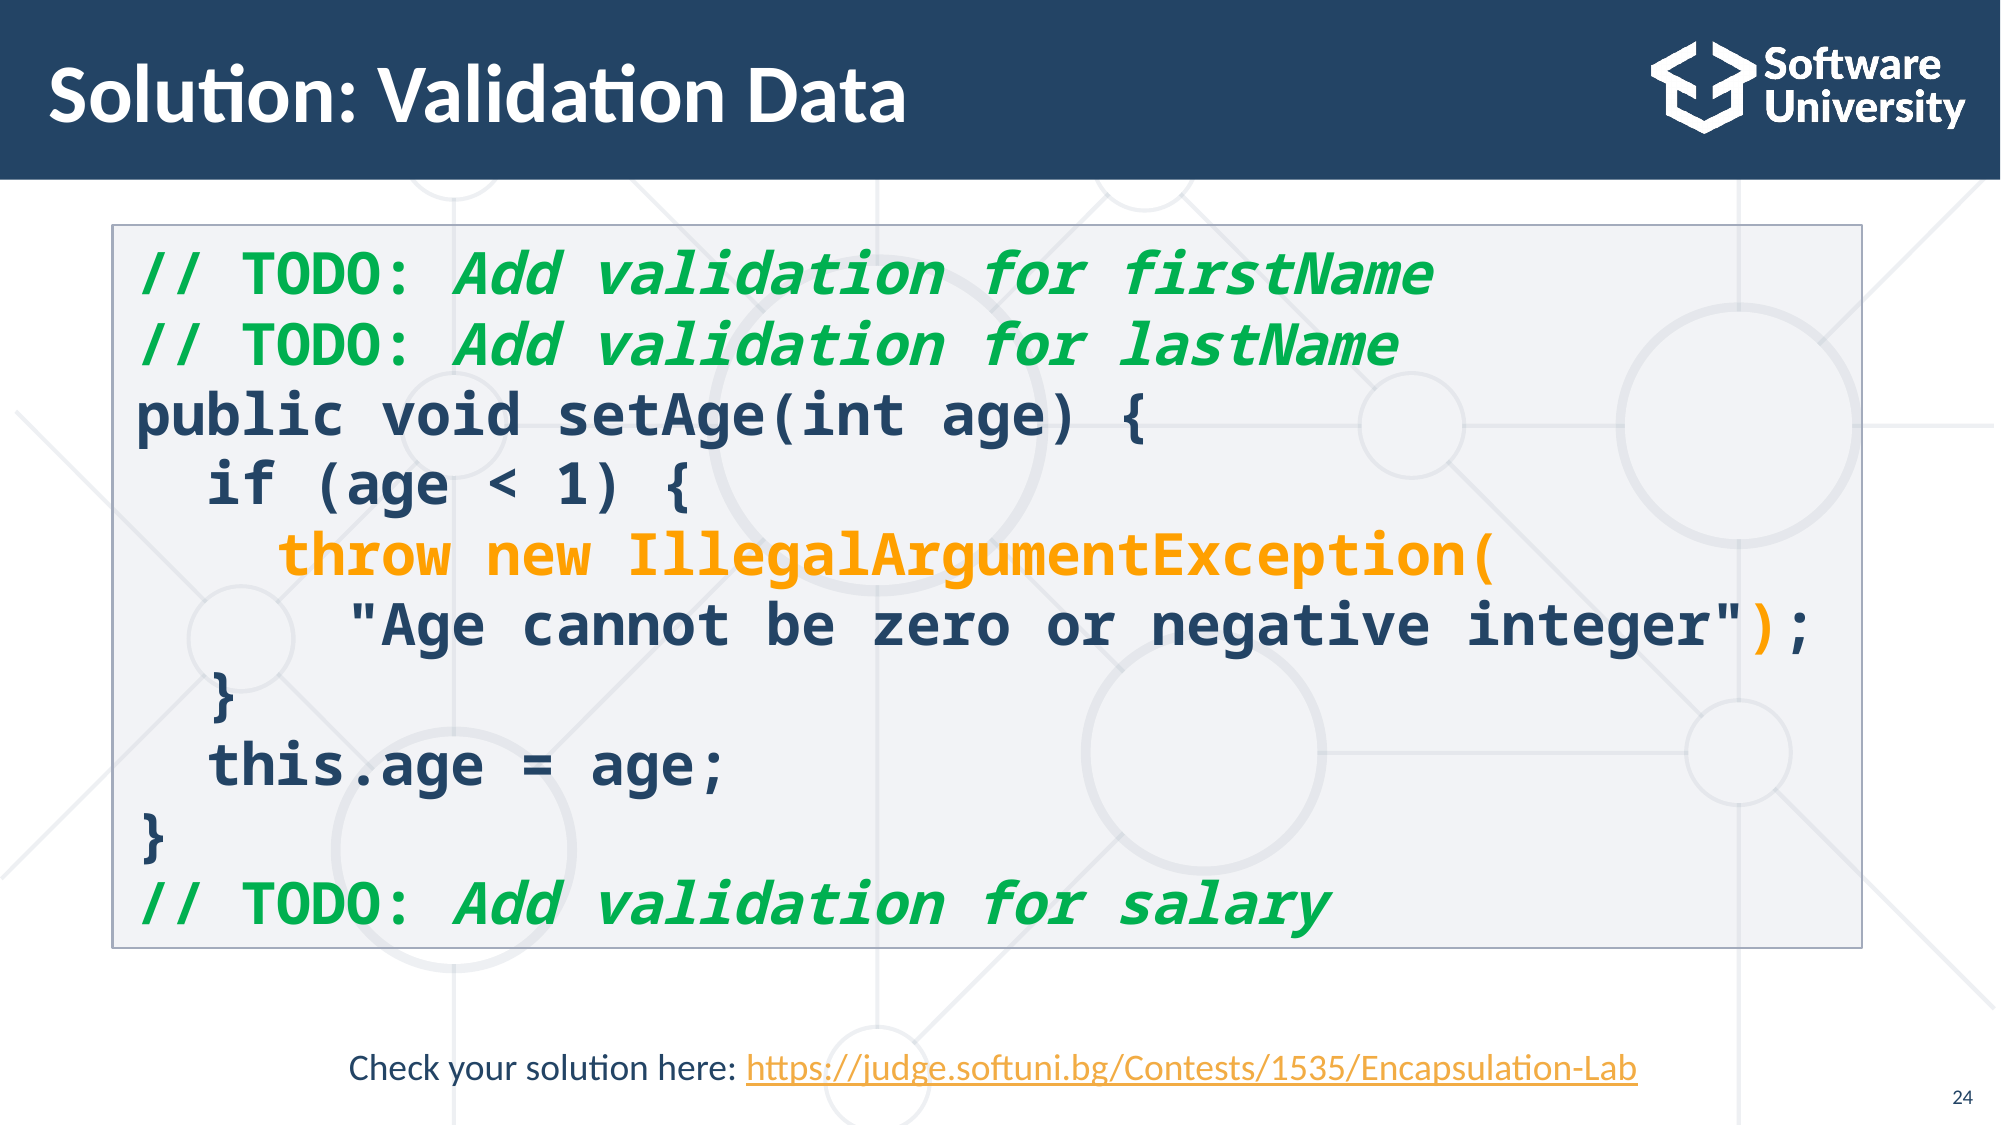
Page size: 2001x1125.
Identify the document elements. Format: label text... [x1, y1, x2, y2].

text_box Check your solution here: https://judge.softuni.bg/Contests/1535/Encapsulation-Lab [124, 1035, 1863, 1096]
title Solution: Validation Data [31, 16, 1625, 162]
slide_number 24 [1927, 1067, 1989, 1117]
text_box // TODO: Add validation for firstName // TODO: Add validation for lastName public void setAge(int age) { if (age < 1) { throw new IllegalArgumentException( "Age cannot be zero or negative integer"); } this.age = age; } // TODO: Add validation for salary [112, 224, 1863, 949]
picture [1651, 41, 1966, 134]
